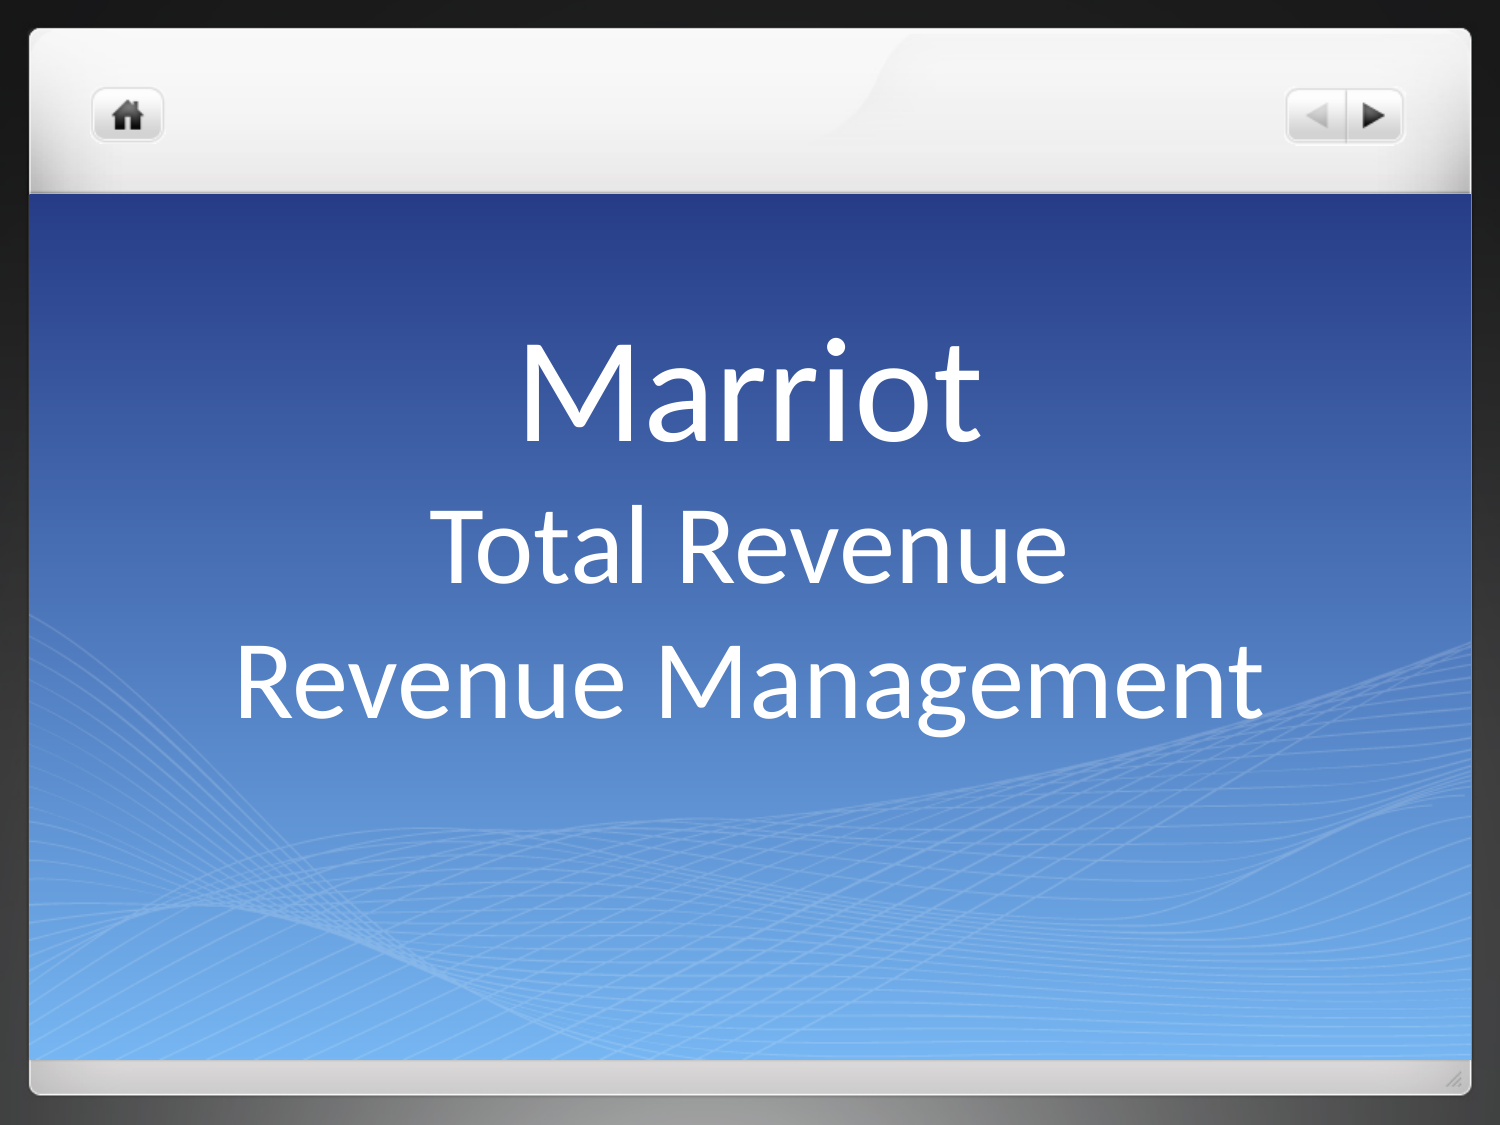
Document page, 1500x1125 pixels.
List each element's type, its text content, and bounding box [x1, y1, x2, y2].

title Marriot Total Revenue Revenue Management [68, 618, 1432, 884]
picture [0, 0, 1500, 1125]
